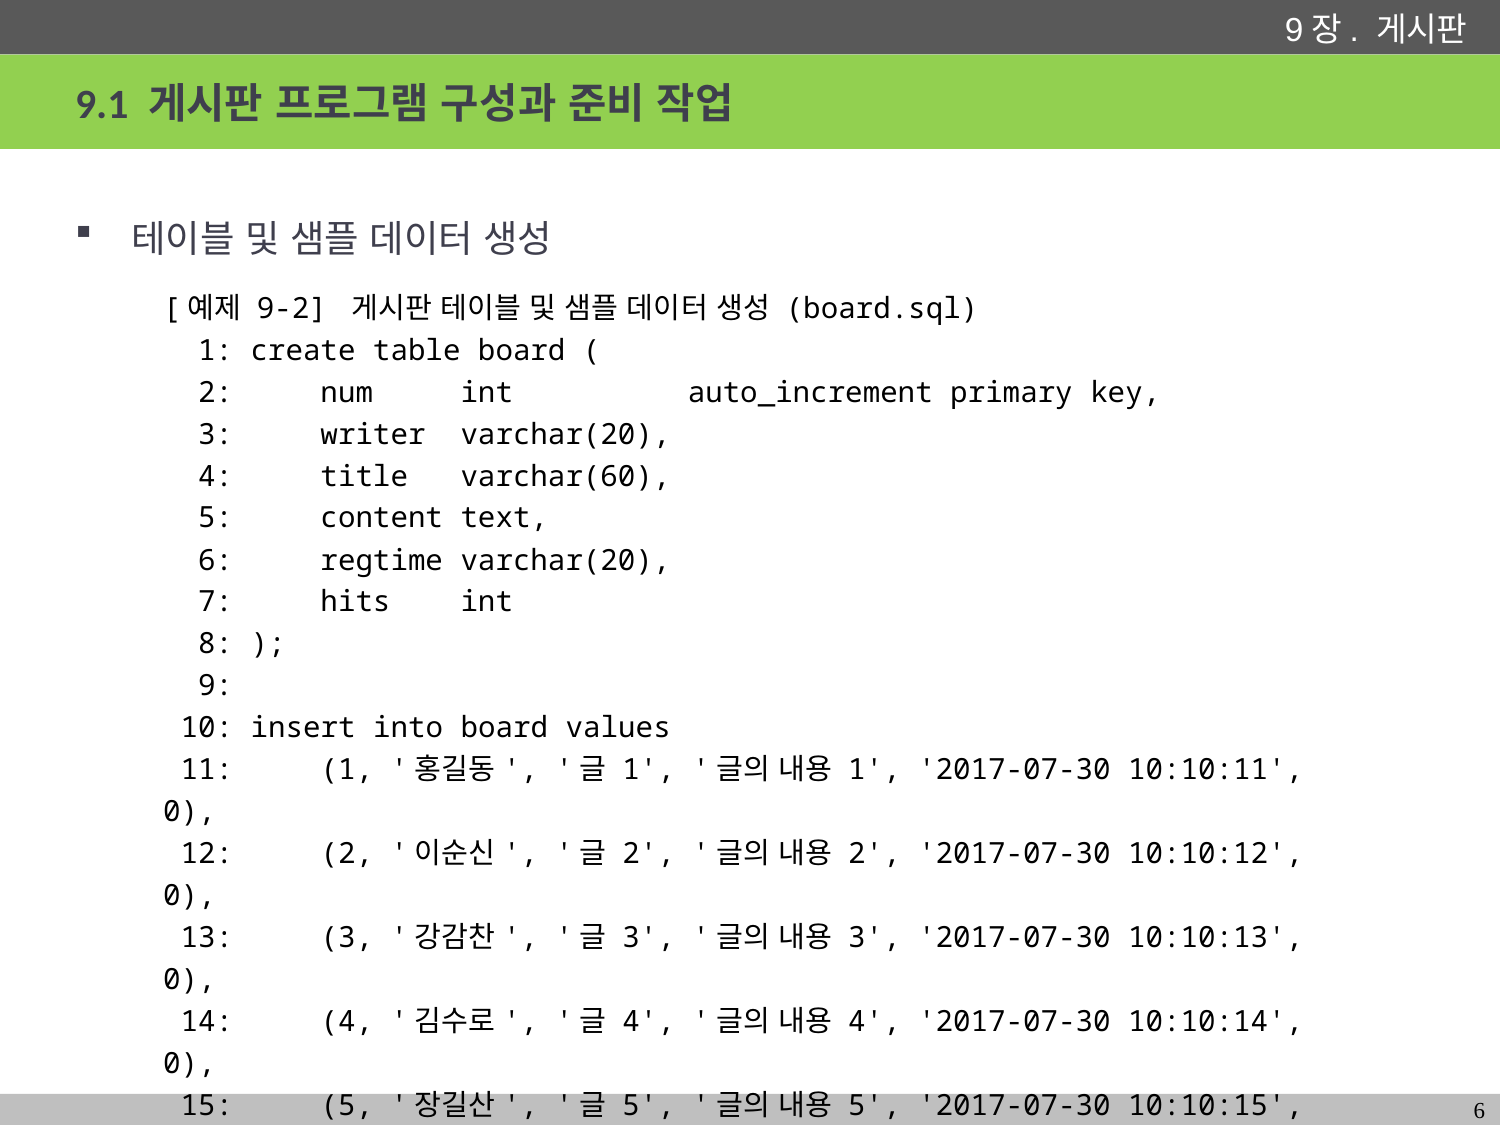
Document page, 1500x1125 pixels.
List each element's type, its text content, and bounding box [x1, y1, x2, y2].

slide_number 6 [1437, 1094, 1500, 1125]
list 테이블 및 샘플 데이터 생성 [75, 184, 1425, 1071]
title 9.1 게시판 프로그램 구성과 준비 작업 [75, 60, 1425, 144]
text_box [예제 9-2] 게시판 테이블 및 샘플 데이터 생성 (board.sql) 1: create table board ( 2: num int auto_increment primary key, 3: writer varchar(20), 4: title varchar(60), 5: content text, 6: regtime varchar(20), 7: hits int 8: ); 9: 10: insert into board values 11: (1, '홍길동', '글 1', '글의 내용 1', '2017-07-30 10:10:11', 0), 12: (2, '이순신', '글 2', '글의 내용 2', '2017-07-30 10:10:12', 0), 13: (3, '강감찬', '글 3', '글의 내용 3', '2017-07-30 10:10:13', 0), 14: (4, '김수로', '글 4', '글의 내용 4', '2017-07-30 10:10:14', 0), 15: (5, '장길산', '글 5', '글의 내용 5', '2017-07-30 10:10:15', 0), 16: (6, '김수로', '글 6', '글의 내용 6', '2017-07-30 10:10:16', 0), 17: (7, '홍길동', '글 7', '글의 내용 7', '2017-07-30 10:10:17', 0), 18: (8, '이순신', '글 8', '글의 내용 8', '2017-07-30 10:10:18', 0); [148, 274, 1352, 1125]
